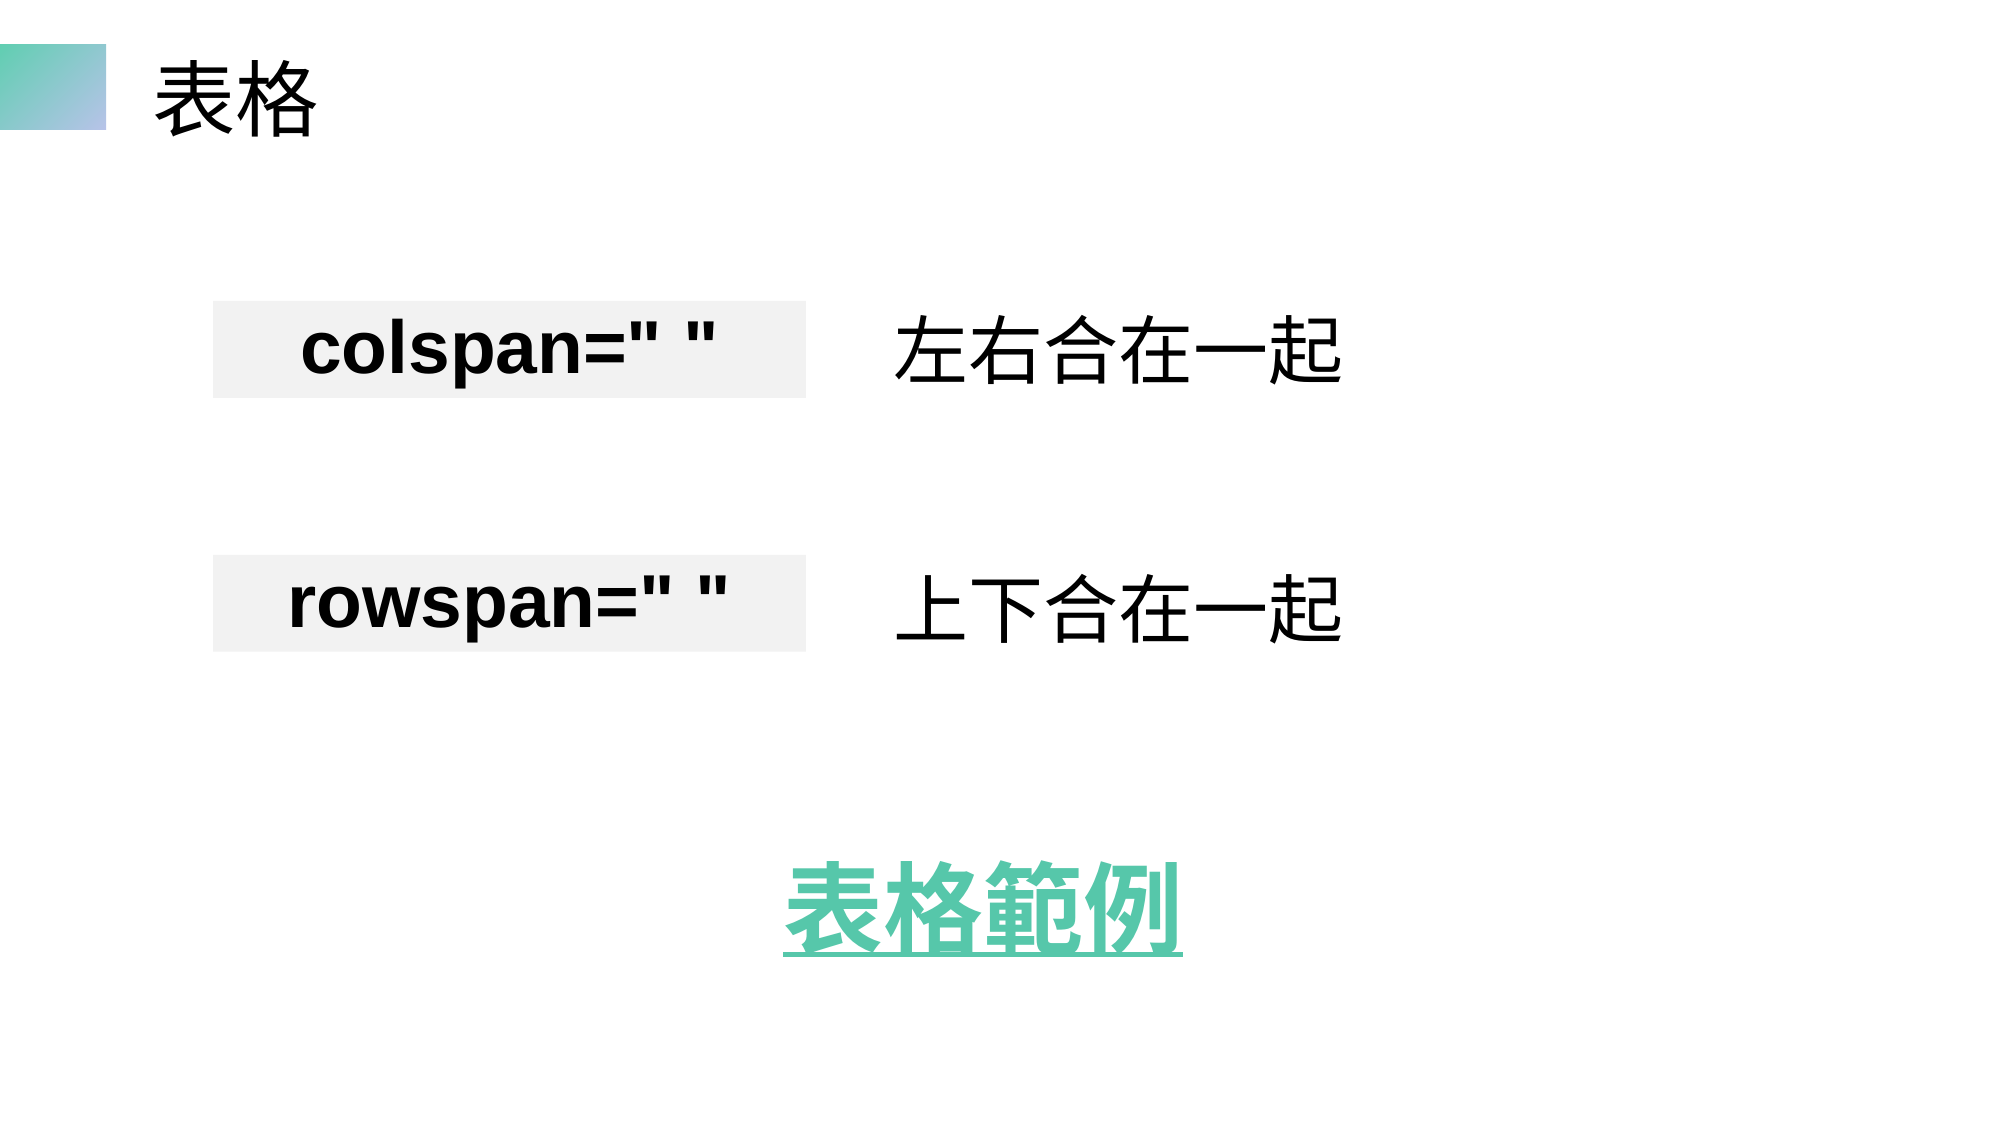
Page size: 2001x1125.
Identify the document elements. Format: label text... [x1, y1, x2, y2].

title 表格 [137, 22, 1863, 186]
text_box 上下合在一起 [878, 554, 1823, 661]
text_box 表格範例 [768, 838, 1232, 976]
text_box colspan=" " [213, 300, 806, 398]
text_box 左右合在一起 [878, 296, 1823, 403]
text_box rowspan=" " [213, 554, 806, 652]
